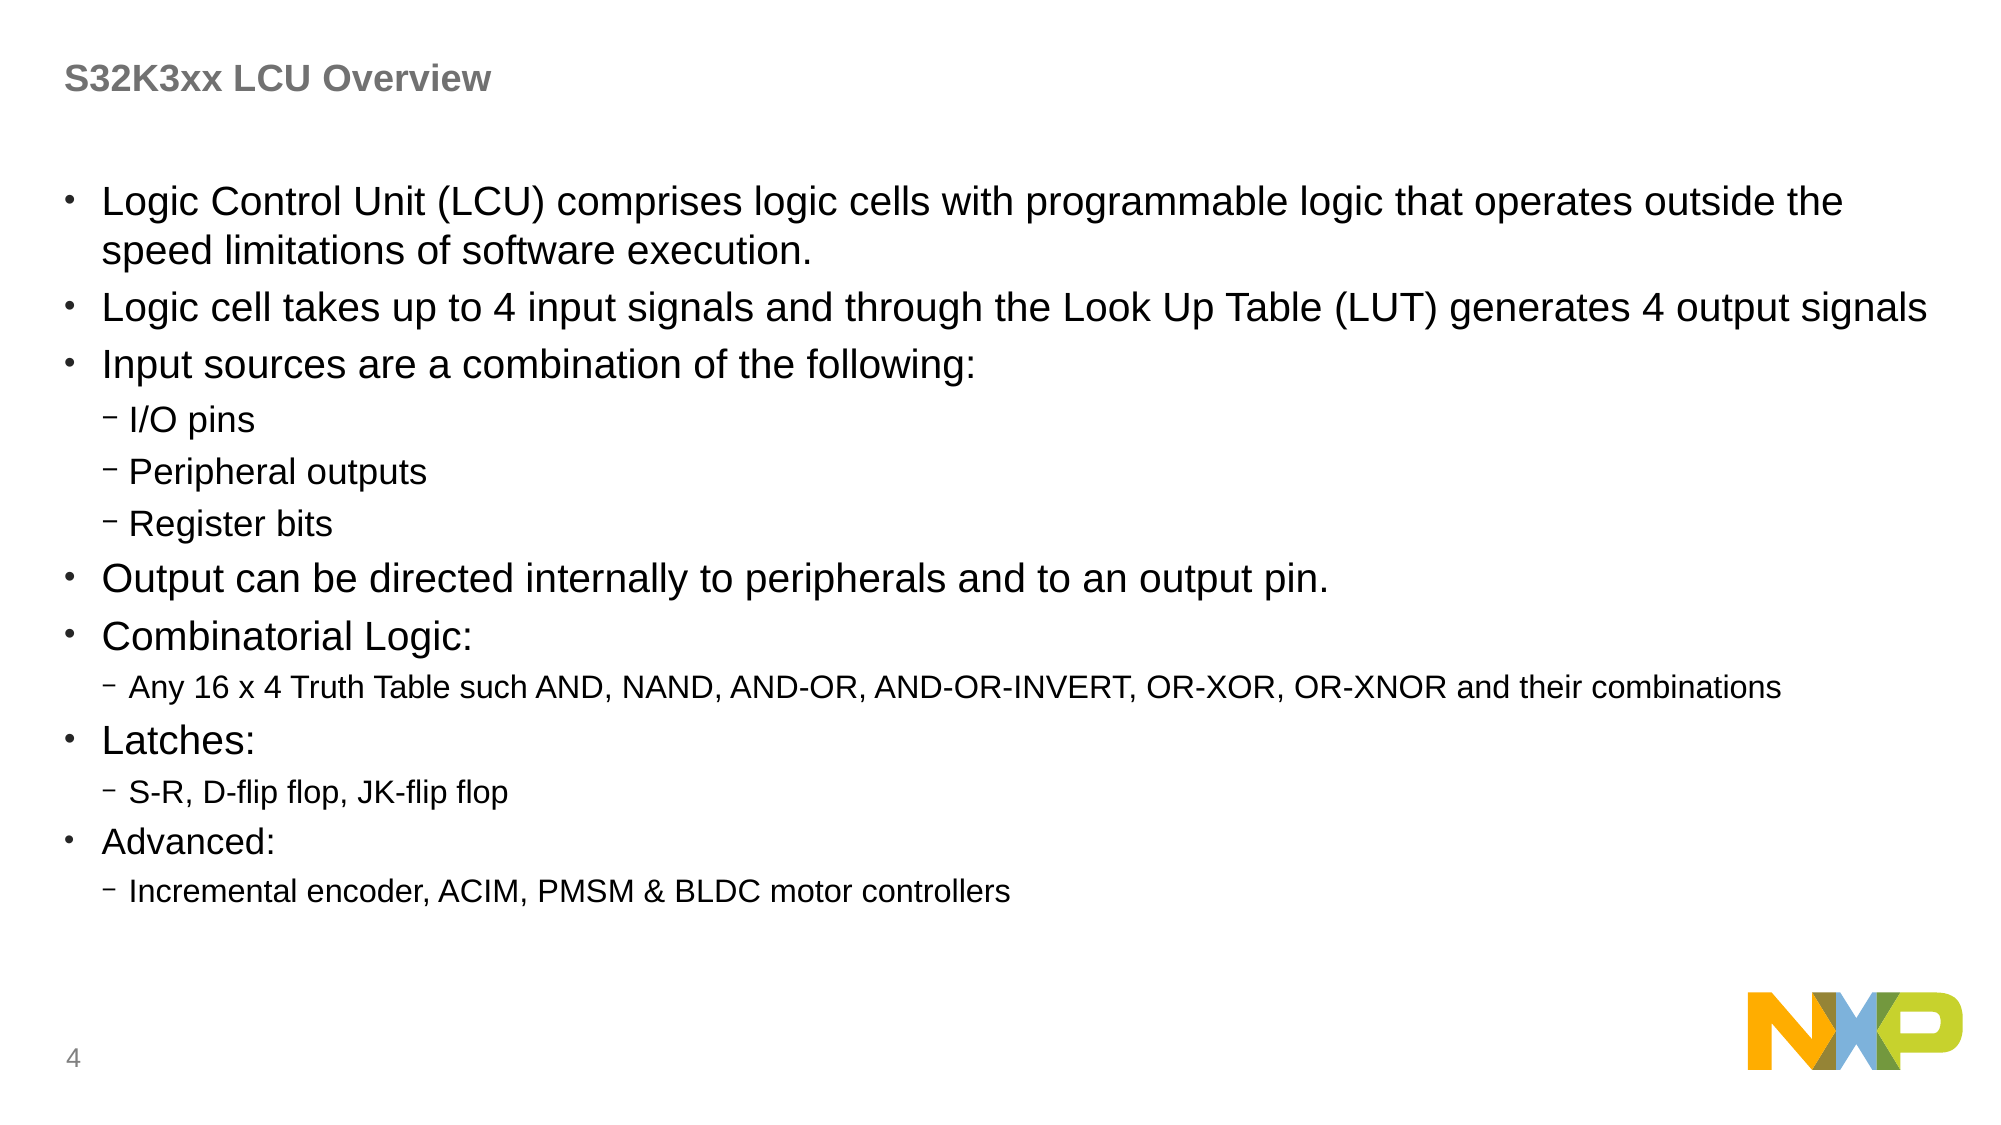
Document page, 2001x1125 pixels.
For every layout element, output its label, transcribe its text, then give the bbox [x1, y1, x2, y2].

list Logic Control Unit (LCU) comprises logic cells with programmable logic that operates outside the speed limitations of software execution. Logic cell takes up to 4 input signals and through the Look Up Table (LUT) generates 4 output signals Input sources are a combination of the following: I/O pins Peripheral outputs Register bits Output can be directed internally to peripherals and to an output pin. Combinatorial Logic: Any 16 x 4 Truth Table such AND, NAND, AND-OR, AND-OR-INVERT, OR-XOR, OR-XNOR and their combinations Latches: S-R, D-flip flop, JK-flip flop Advanced: Incremental encoder, ACIM, PMSM & BLDC motor controllers [49, 167, 1963, 933]
title S32K3xx LCU Overview [48, 45, 1963, 154]
